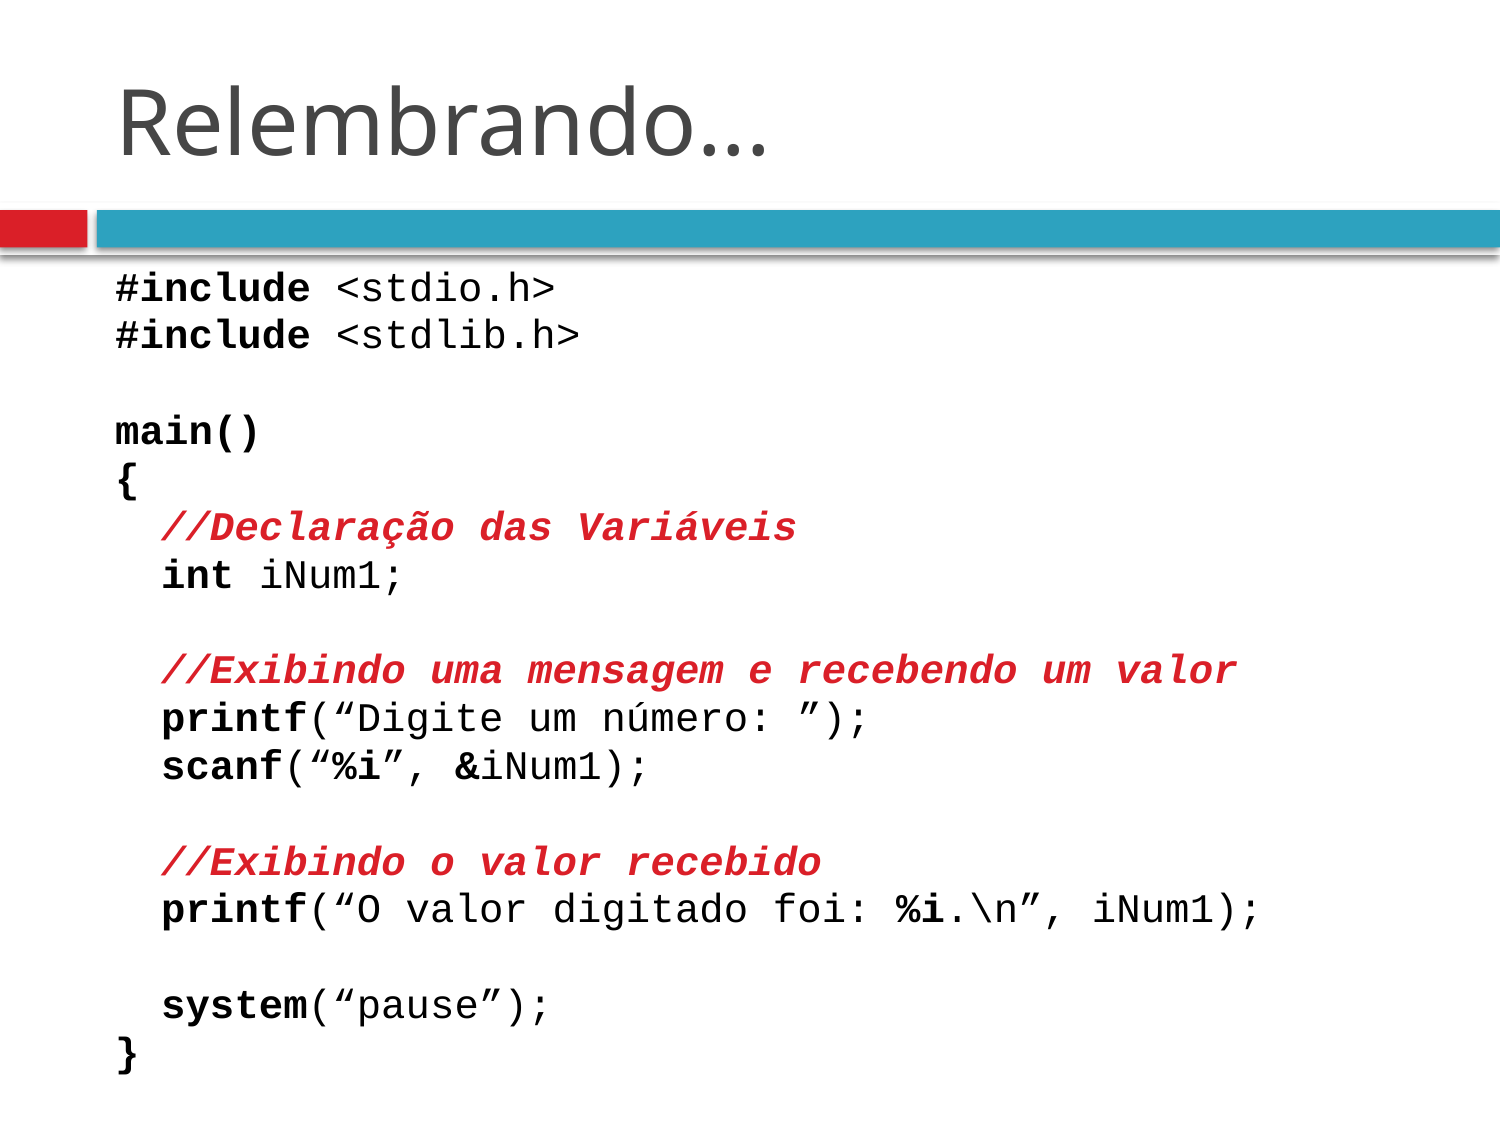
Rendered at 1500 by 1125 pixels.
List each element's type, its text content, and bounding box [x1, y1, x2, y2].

title Relembrando... [100, 37, 1471, 200]
list #include <stdio.h> #include <stdlib.h> main() { //Declaração das Variáveis int iNum1; //Exibindo uma mensagem e recebendo um valor printf(“Digite um número: ”); scanf(“%i”, &iNum1); //Exibindo o valor recebido printf(“O valor digitado foi: %i.\n”, iNum1); system(“pause”); } [100, 262, 1471, 1094]
